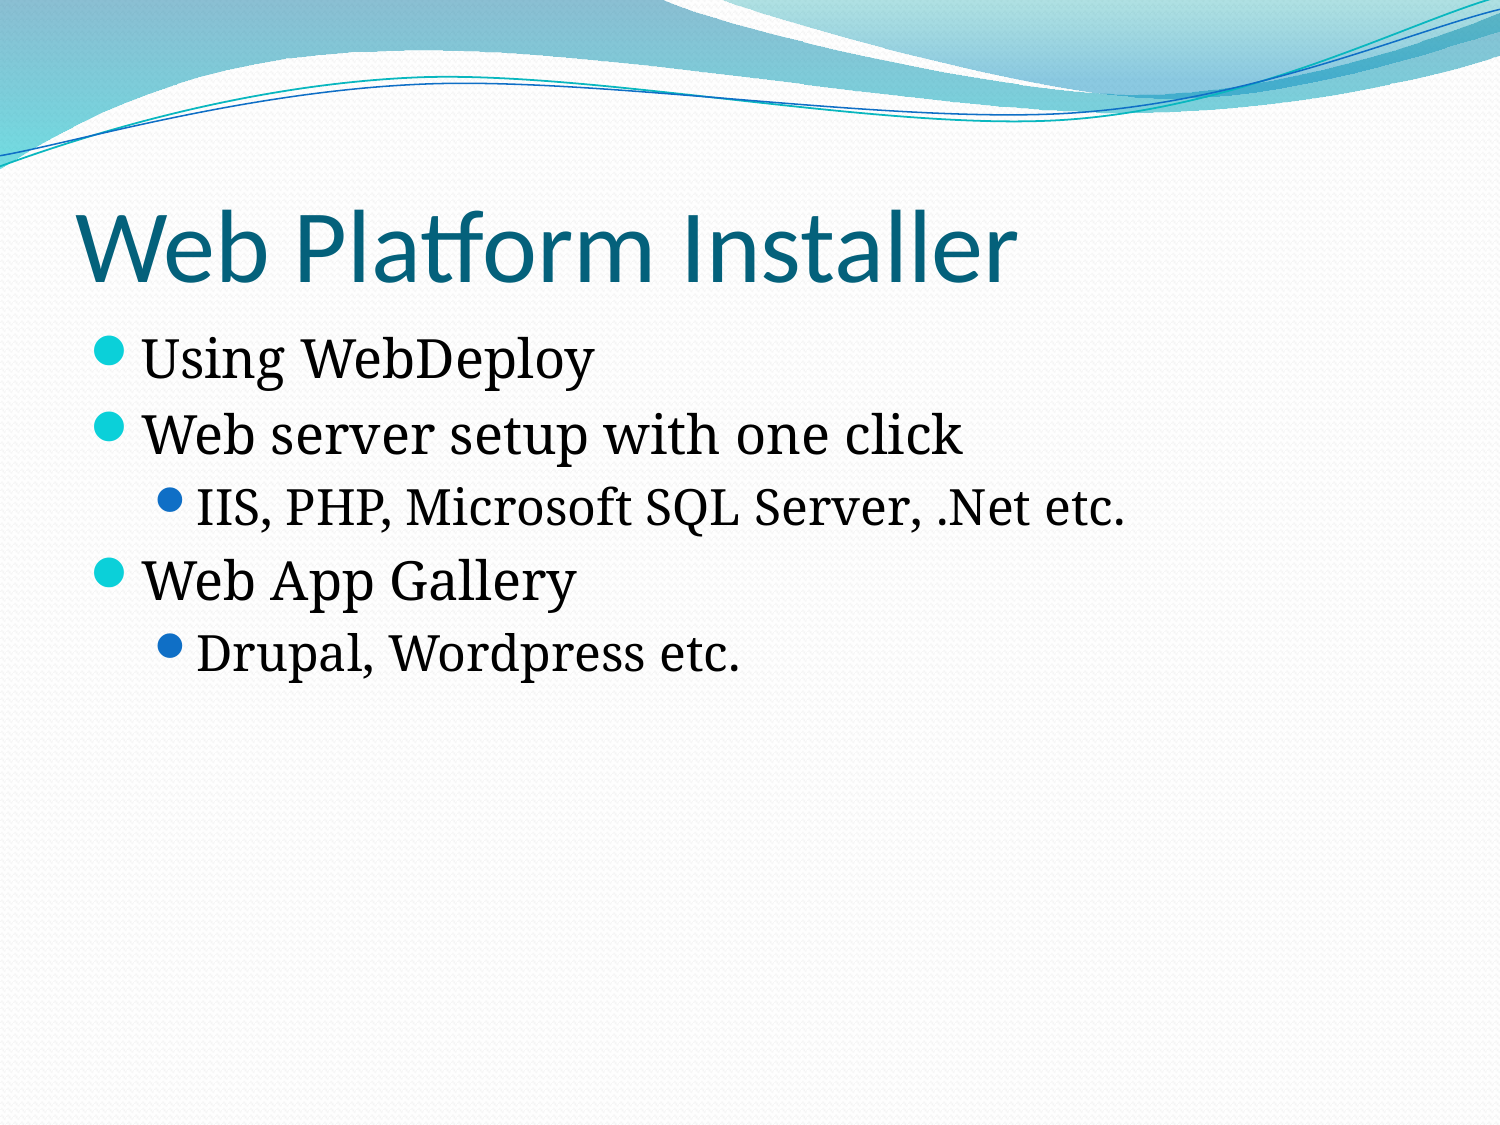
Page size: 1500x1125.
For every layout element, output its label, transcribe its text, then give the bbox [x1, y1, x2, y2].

title Web Platform Installer [75, 115, 1425, 303]
list Using WebDeploy Web server setup with one click IIS, PHP, Microsoft SQL Server, .Net etc. Web App Gallery Drupal, Wordpress etc. [75, 317, 1425, 1038]
